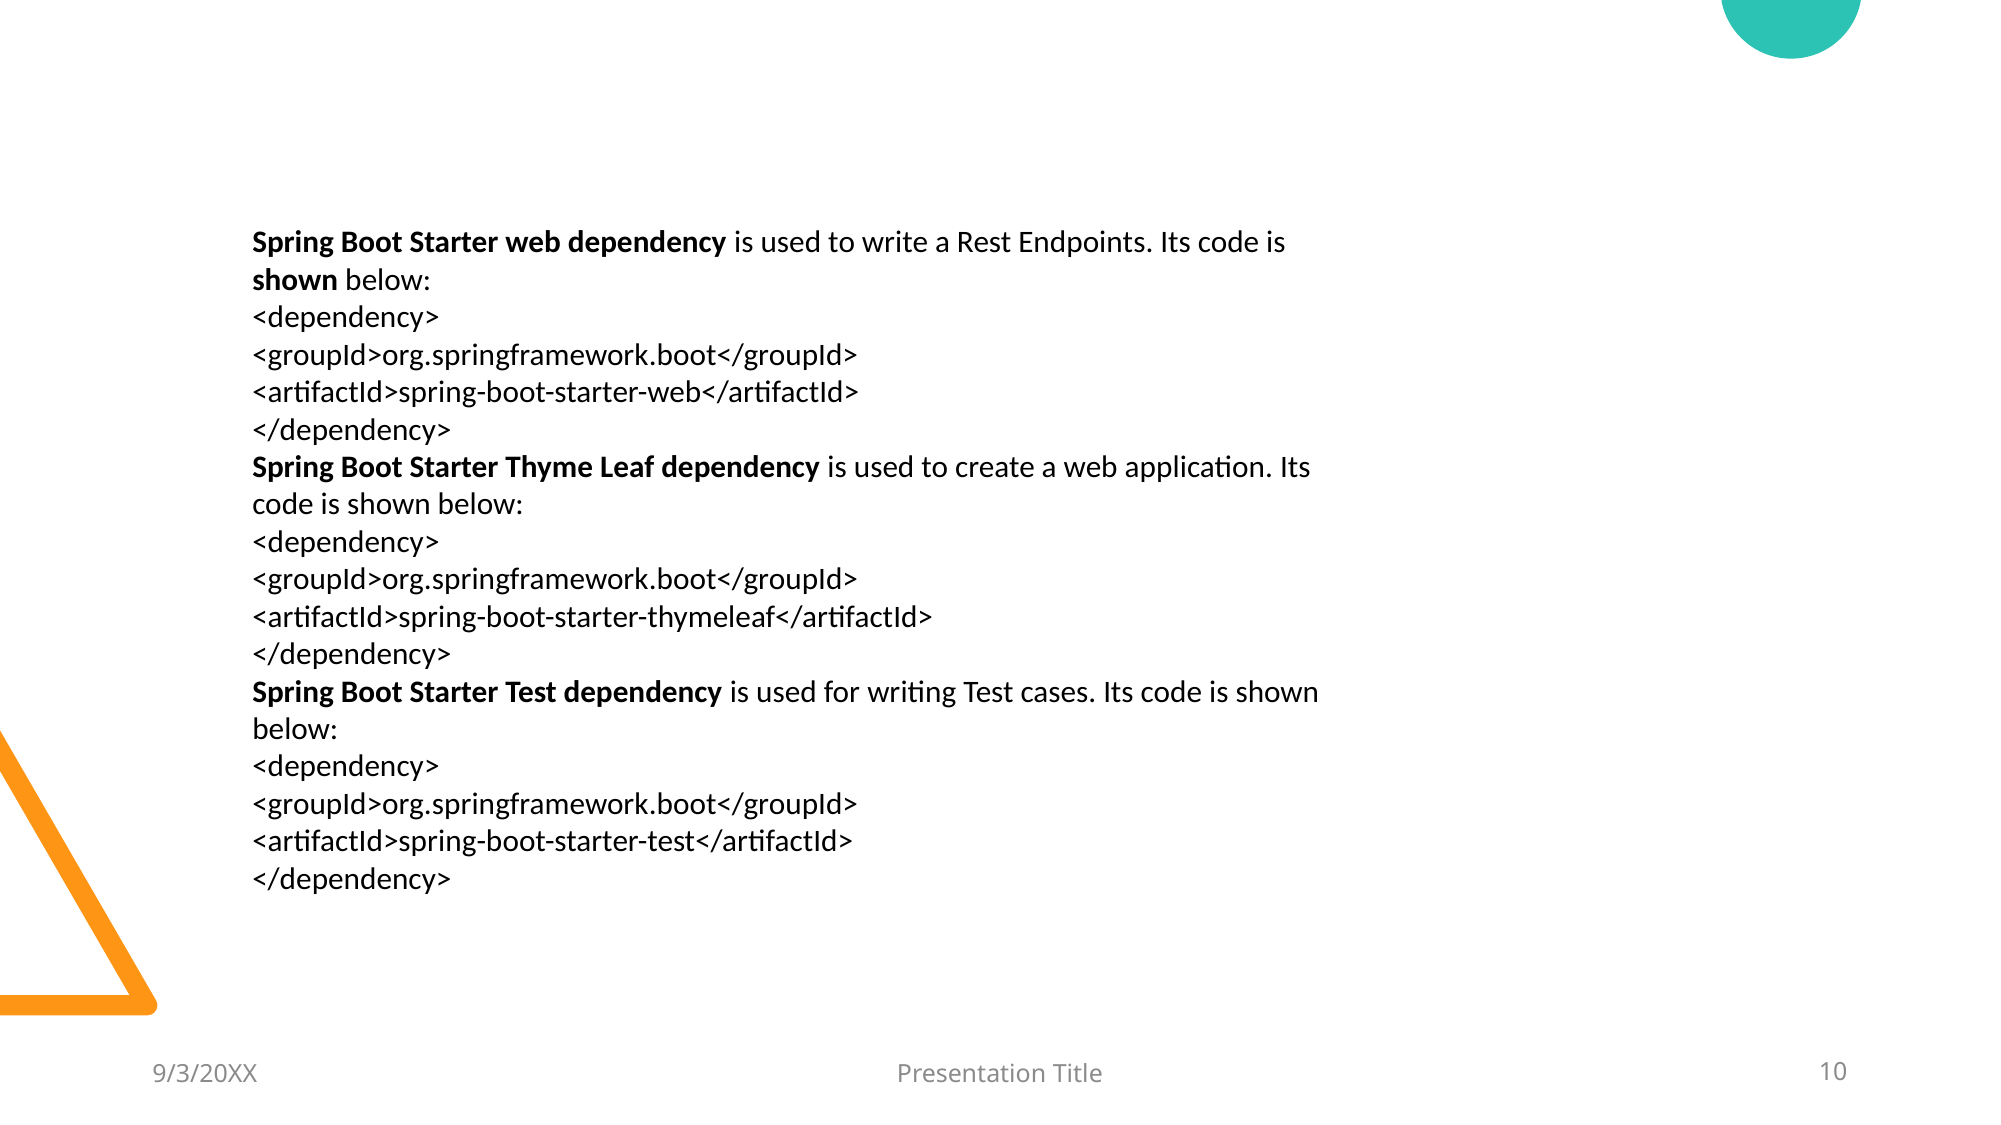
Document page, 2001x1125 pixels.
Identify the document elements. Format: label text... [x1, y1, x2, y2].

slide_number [137, 1042, 588, 1103]
footer Presentation Title [662, 1042, 1338, 1103]
text_box Spring Boot Starter web dependency is used to write a Rest Endpoints. Its code is shown below: <dependency> <groupId>org.springframework.boot</groupId> <artifactId>spring-boot-starter-web</artifactId> </dependency> Spring Boot Starter Thyme Leaf dependency is used to create a web application. Its code is shown below: <dependency> <groupId>org.springframework.boot</groupId> <artifactId>spring-boot-starter-thymeleaf</artifactId> </dependency> Spring Boot Starter Test dependency is used for writing Test cases. Its code is shown below: <dependency> <groupId>org.springframework.boot</groupId> <artifactId>spring-boot-starter-test</artifactId> </dependency> [237, 214, 1701, 903]
slide_number 10 [1412, 1042, 1863, 1103]
